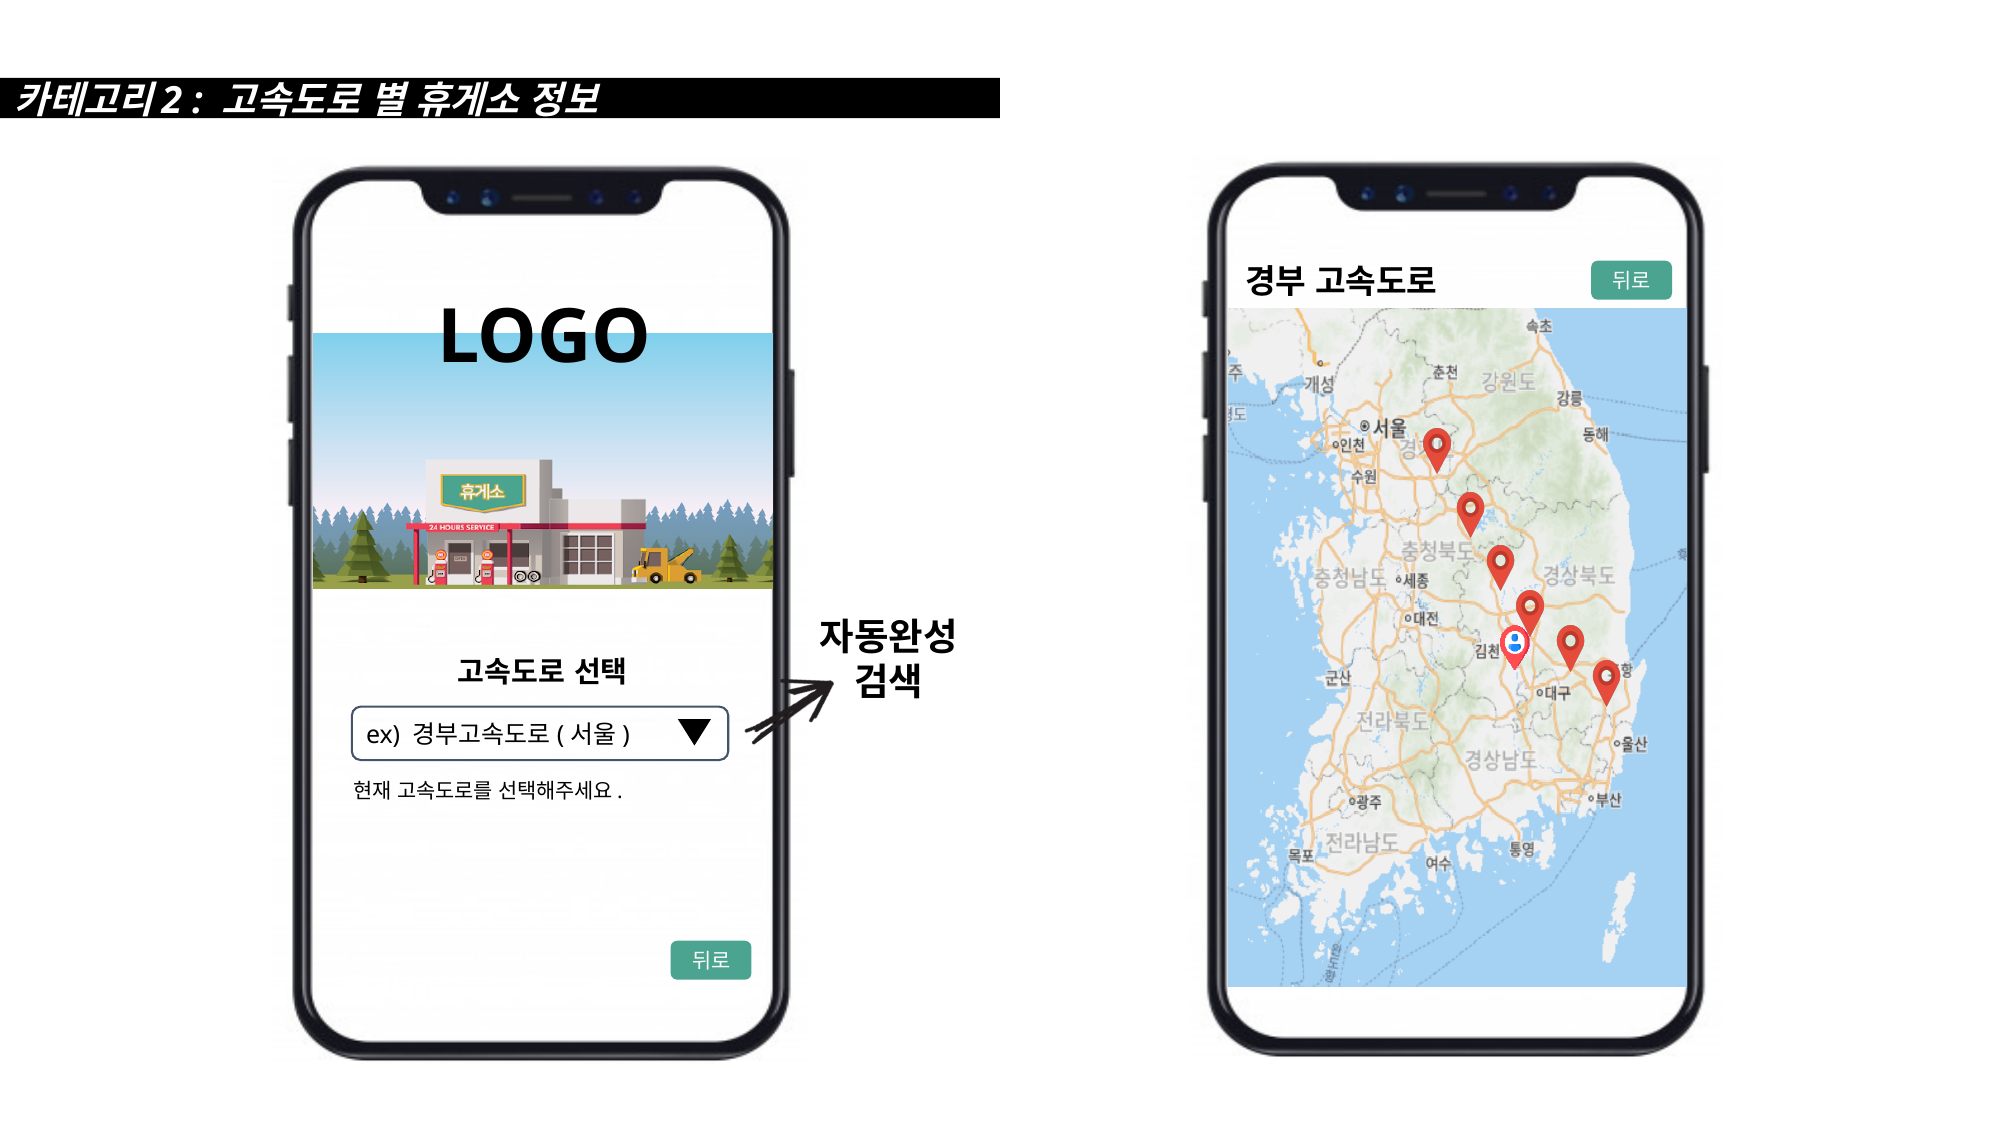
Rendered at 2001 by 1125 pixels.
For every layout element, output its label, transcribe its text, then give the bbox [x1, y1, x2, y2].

text_box 자동완성 검색 [807, 605, 997, 710]
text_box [271, 158, 807, 1064]
text_box 카테고리2 : 고속도로 별 휴게소 정보 [0, 77, 1001, 119]
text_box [1186, 154, 1722, 1060]
picture [1495, 625, 1534, 670]
picture [1586, 660, 1627, 707]
picture [730, 654, 864, 759]
